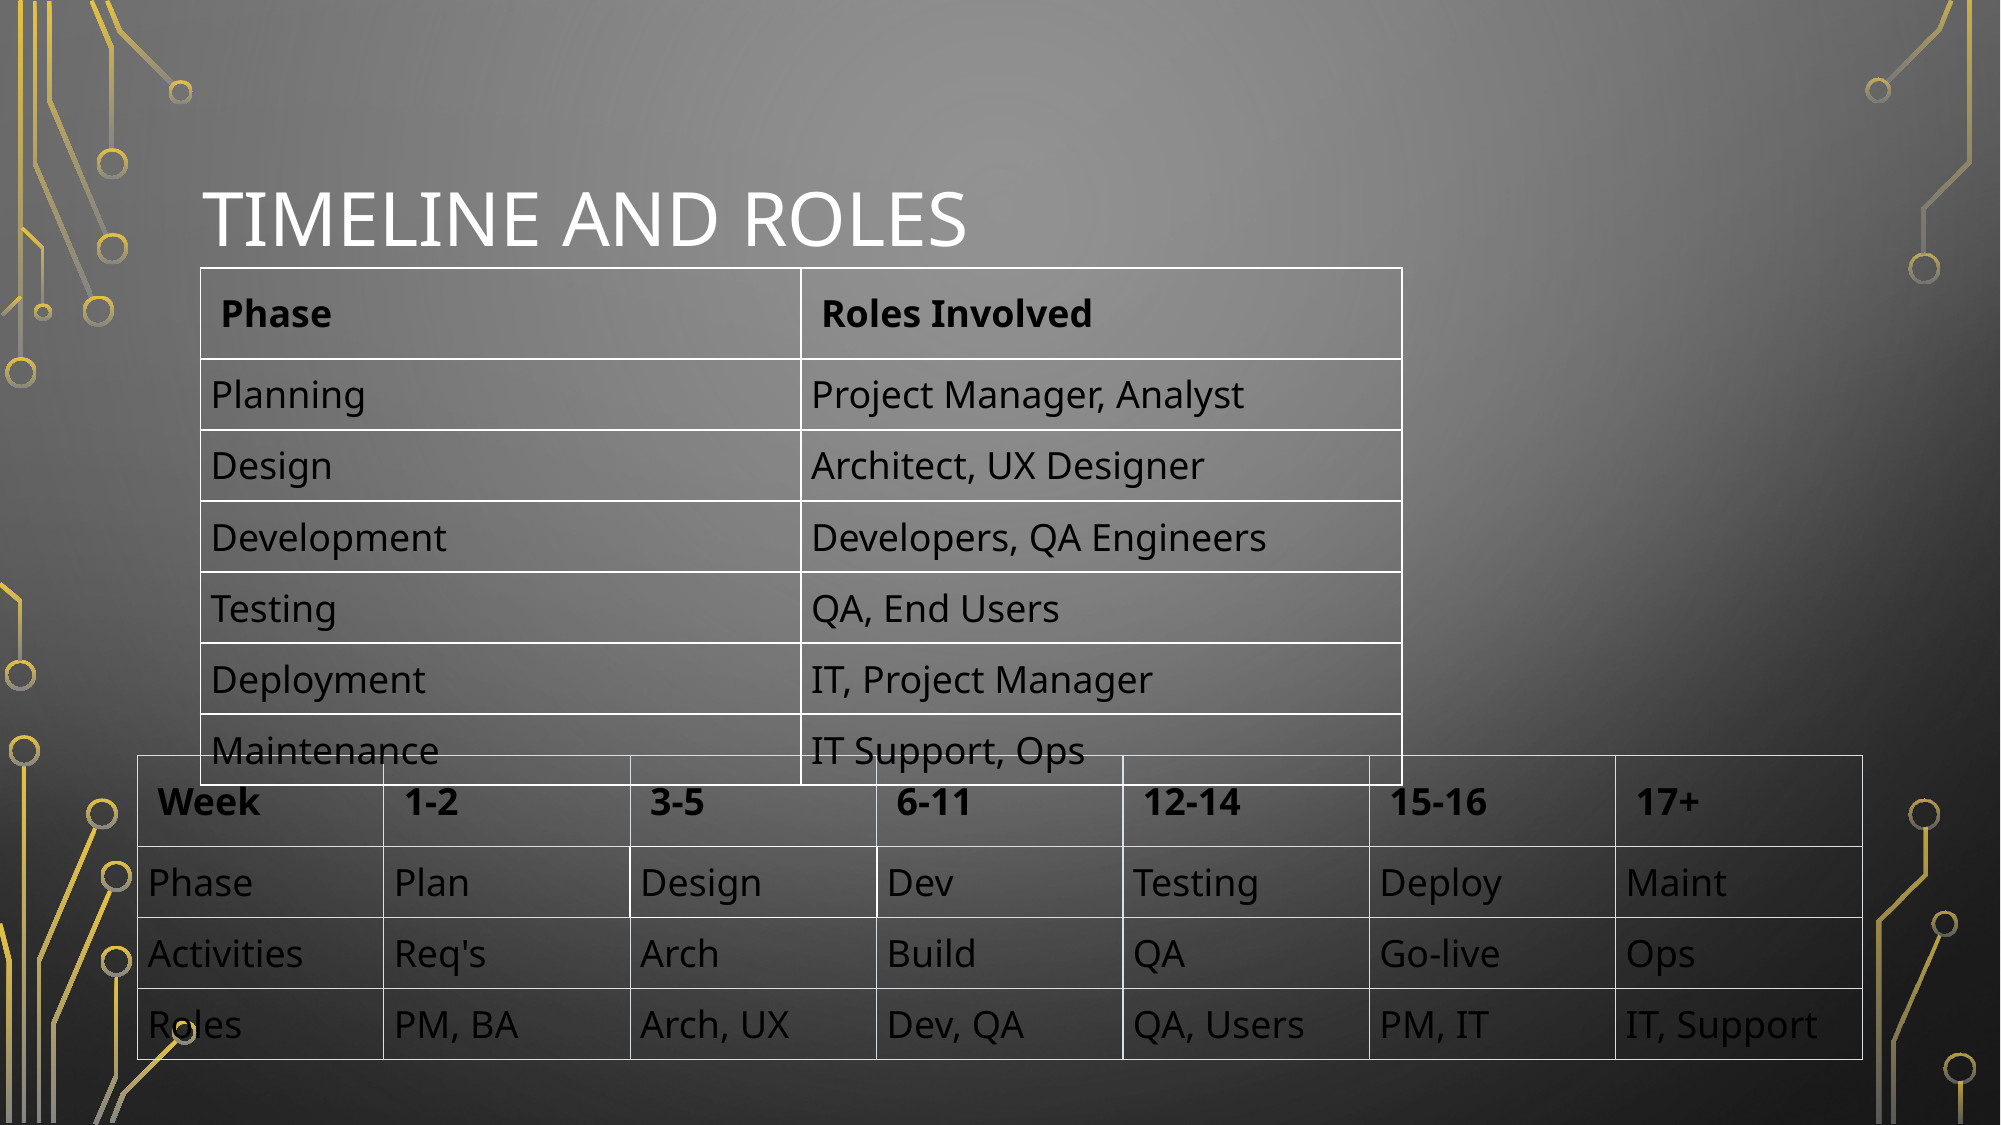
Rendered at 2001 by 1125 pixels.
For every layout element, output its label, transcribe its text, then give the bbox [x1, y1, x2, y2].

table_cell Design [631, 847, 876, 917]
table_cell QA, End Users [802, 573, 1401, 642]
table_cell IT Support, Ops [802, 715, 1401, 784]
table_cell Dev [878, 847, 1122, 917]
table_cell Development [201, 502, 800, 571]
table_cell Dev, QA [877, 989, 1122, 1059]
table_header Week [138, 756, 383, 846]
table_cell PM, IT [1370, 989, 1615, 1059]
table_cell Ops [1616, 918, 1862, 988]
table_cell Architect, UX Designer [802, 431, 1401, 500]
table_cell Developers, QA Engineers [802, 502, 1401, 571]
table_cell Req's [384, 918, 630, 988]
table_cell Go-live [1370, 918, 1615, 988]
table_cell Deployment [201, 644, 800, 713]
table_cell Deploy [1370, 847, 1615, 917]
table_header 12-14 [1124, 786, 1369, 846]
table_header 6-11 [877, 786, 1122, 846]
table_cell Plan [384, 847, 629, 917]
table_header 3-5 [631, 786, 876, 846]
table_cell Planning [201, 360, 800, 429]
table_cell Testing [1124, 847, 1369, 917]
table_cell IT, Support [1616, 989, 1862, 1059]
table_cell QA, Users [1124, 989, 1369, 1059]
table_cell Arch, UX [631, 989, 876, 1059]
table_cell IT, Project Manager [802, 644, 1401, 713]
table_cell Testing [201, 573, 800, 642]
table_header 15-16 [1370, 756, 1615, 846]
table_header 1-2 [384, 786, 630, 846]
table_cell Phase [138, 847, 383, 917]
table_cell Maint [1616, 847, 1862, 917]
table_cell Roles [138, 989, 383, 1059]
table_cell Maintenance [201, 715, 800, 784]
table_cell PM, BA [384, 989, 630, 1059]
table_header Roles Involved [802, 269, 1401, 358]
table_cell Project Manager, Analyst [802, 360, 1401, 429]
table_cell Build [877, 918, 1122, 988]
table_header Phase [201, 269, 800, 358]
title Timeline and Roles [187, 101, 1813, 344]
table_cell QA [1124, 918, 1369, 988]
table_cell Design [201, 431, 800, 500]
table_cell Activities [138, 918, 383, 988]
table_header 17+ [1616, 756, 1862, 846]
table_cell Arch [631, 918, 876, 988]
